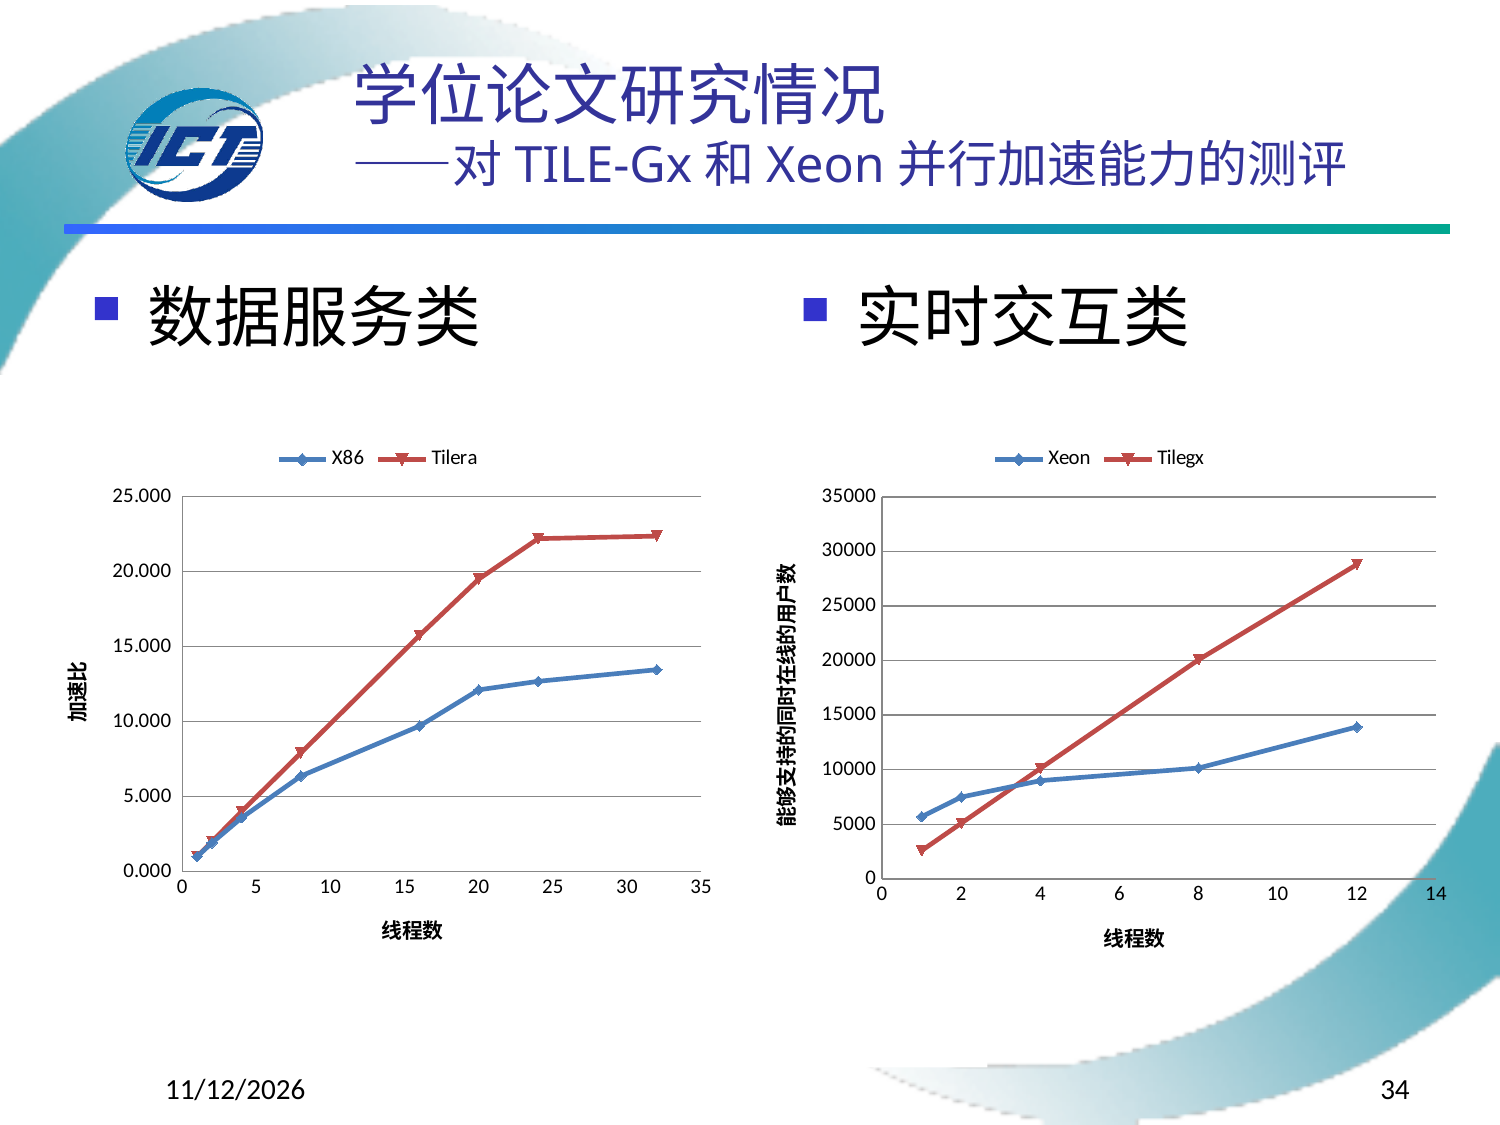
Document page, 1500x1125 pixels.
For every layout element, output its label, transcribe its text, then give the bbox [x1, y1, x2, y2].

chart [737, 432, 1462, 984]
picture [774, 742, 1500, 1125]
chart [29, 432, 727, 977]
text_box 实时交互类 [785, 267, 1329, 362]
list 数据服务类 [76, 266, 621, 362]
slide_number 34 [1112, 1037, 1426, 1113]
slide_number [149, 1037, 463, 1113]
title 学位论文研究情况 ——对TILE-Gx和Xeon并行加速能力的测评 [337, 12, 1468, 200]
picture [0, 5, 700, 375]
